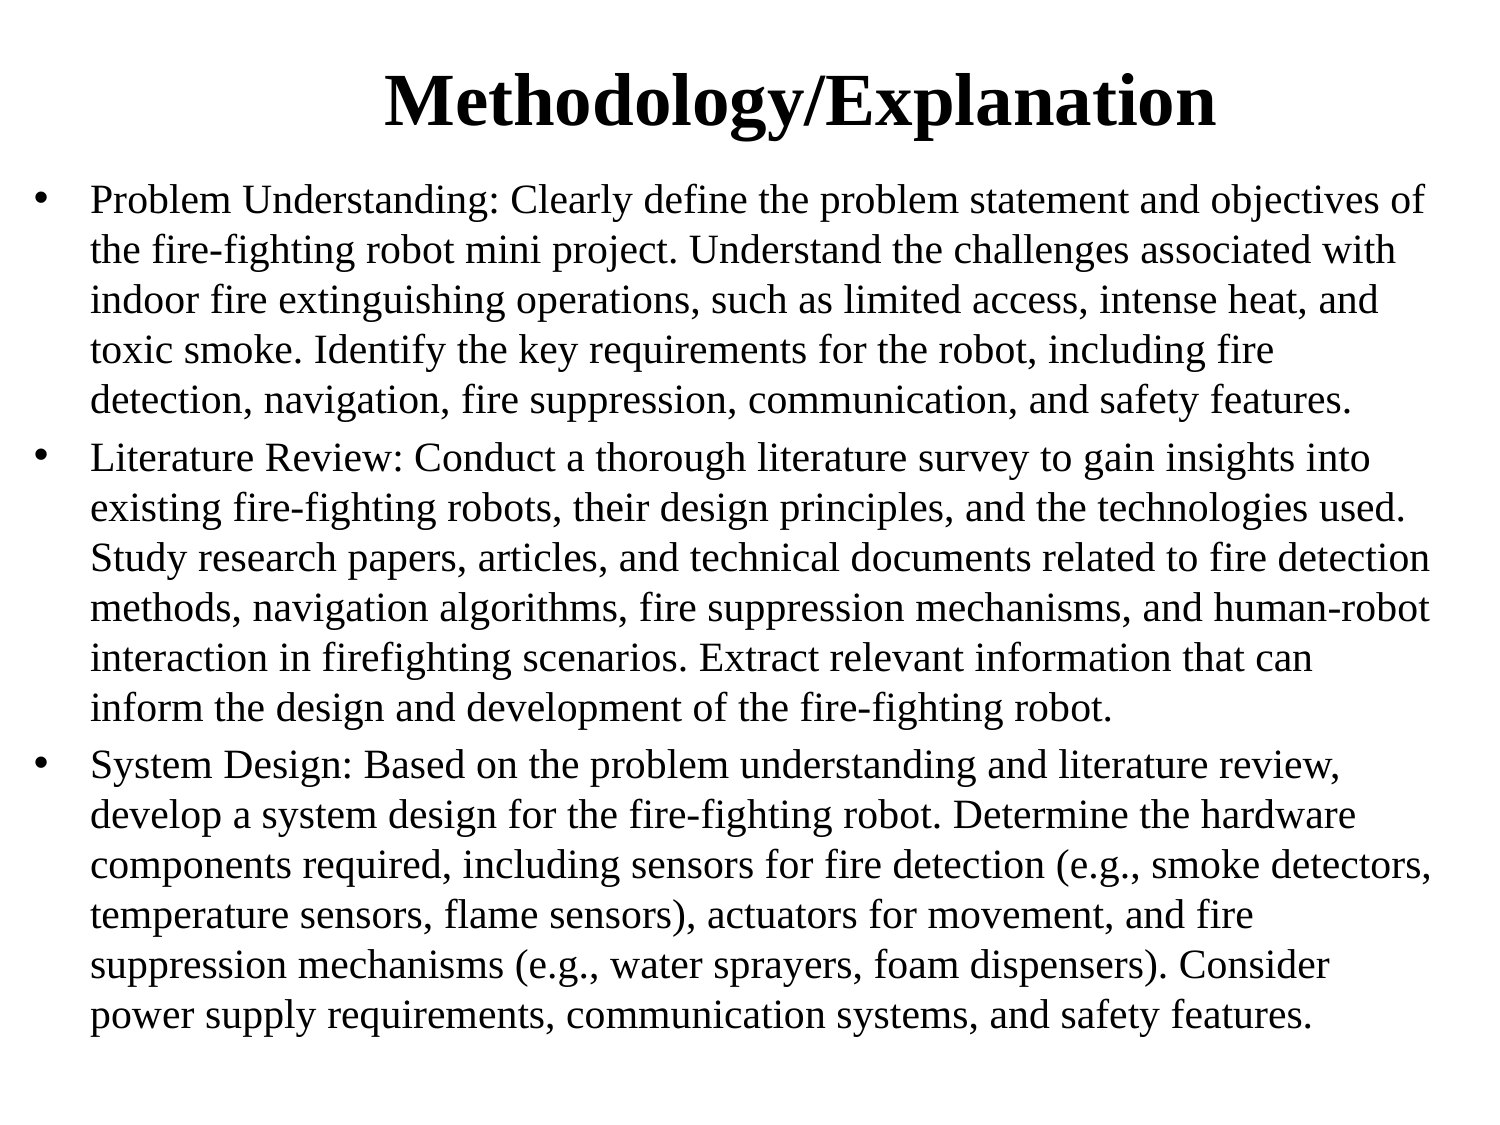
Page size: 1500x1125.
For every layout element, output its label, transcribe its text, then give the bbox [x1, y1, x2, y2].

title Methodology/Explanation [212, 38, 1390, 152]
list Problem Understanding: Clearly define the problem statement and objectives of the fire-fighting robot mini project. Understand the challenges associated with indoor fire extinguishing operations, such as limited access, intense heat, and toxic smoke. Identify the key requirements for the robot, including fire detection, navigation, fire suppression, communication, and safety features. Literature Review: Conduct a thorough literature survey to gain insights into existing fire-fighting robots, their design principles, and the technologies used. Study research papers, articles, and technical documents related to fire detection methods, navigation algorithms, fire suppression mechanisms, and human-robot interaction in firefighting scenarios. Extract relevant information that can inform the design and development of the fire-fighting robot. System Design: Based on the problem understanding and literature review, develop a system design for the fire-fighting robot. Determine the hardware components required, including sensors for fire detection (e.g., smoke detectors, temperature sensors, flame sensors), actuators for movement, and fire suppression mechanisms (e.g., water sprayers, foam dispensers). Consider power supply requirements, communication systems, and safety features. [0, 164, 1453, 1101]
